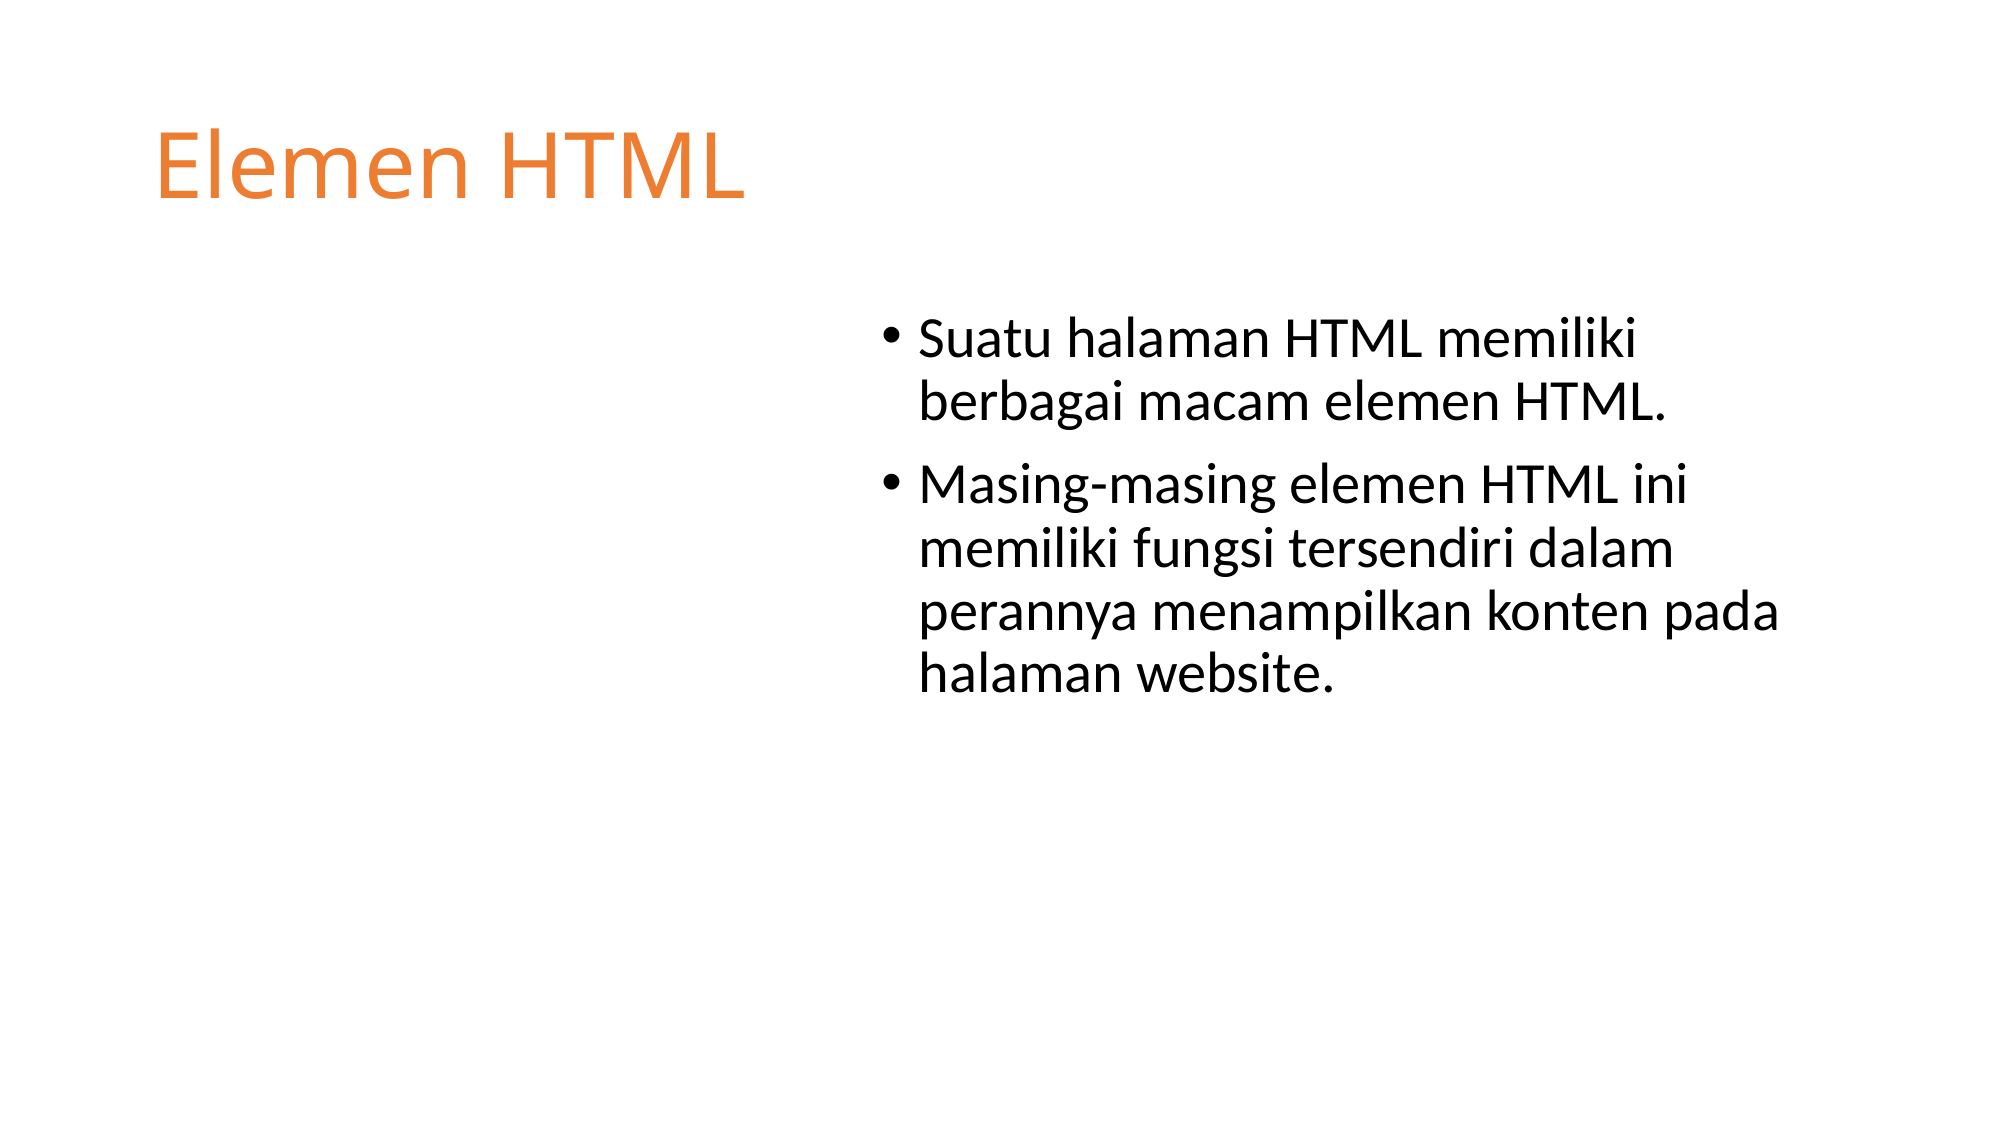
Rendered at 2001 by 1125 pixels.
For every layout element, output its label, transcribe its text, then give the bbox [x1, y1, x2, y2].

list Suatu halaman HTML memiliki berbagai macam elemen HTML. Masing-masing elemen HTML ini memiliki fungsi tersendiri dalam perannya menampilkan konten pada halaman website. [866, 299, 1863, 1014]
title Elemen HTML [137, 59, 1863, 278]
